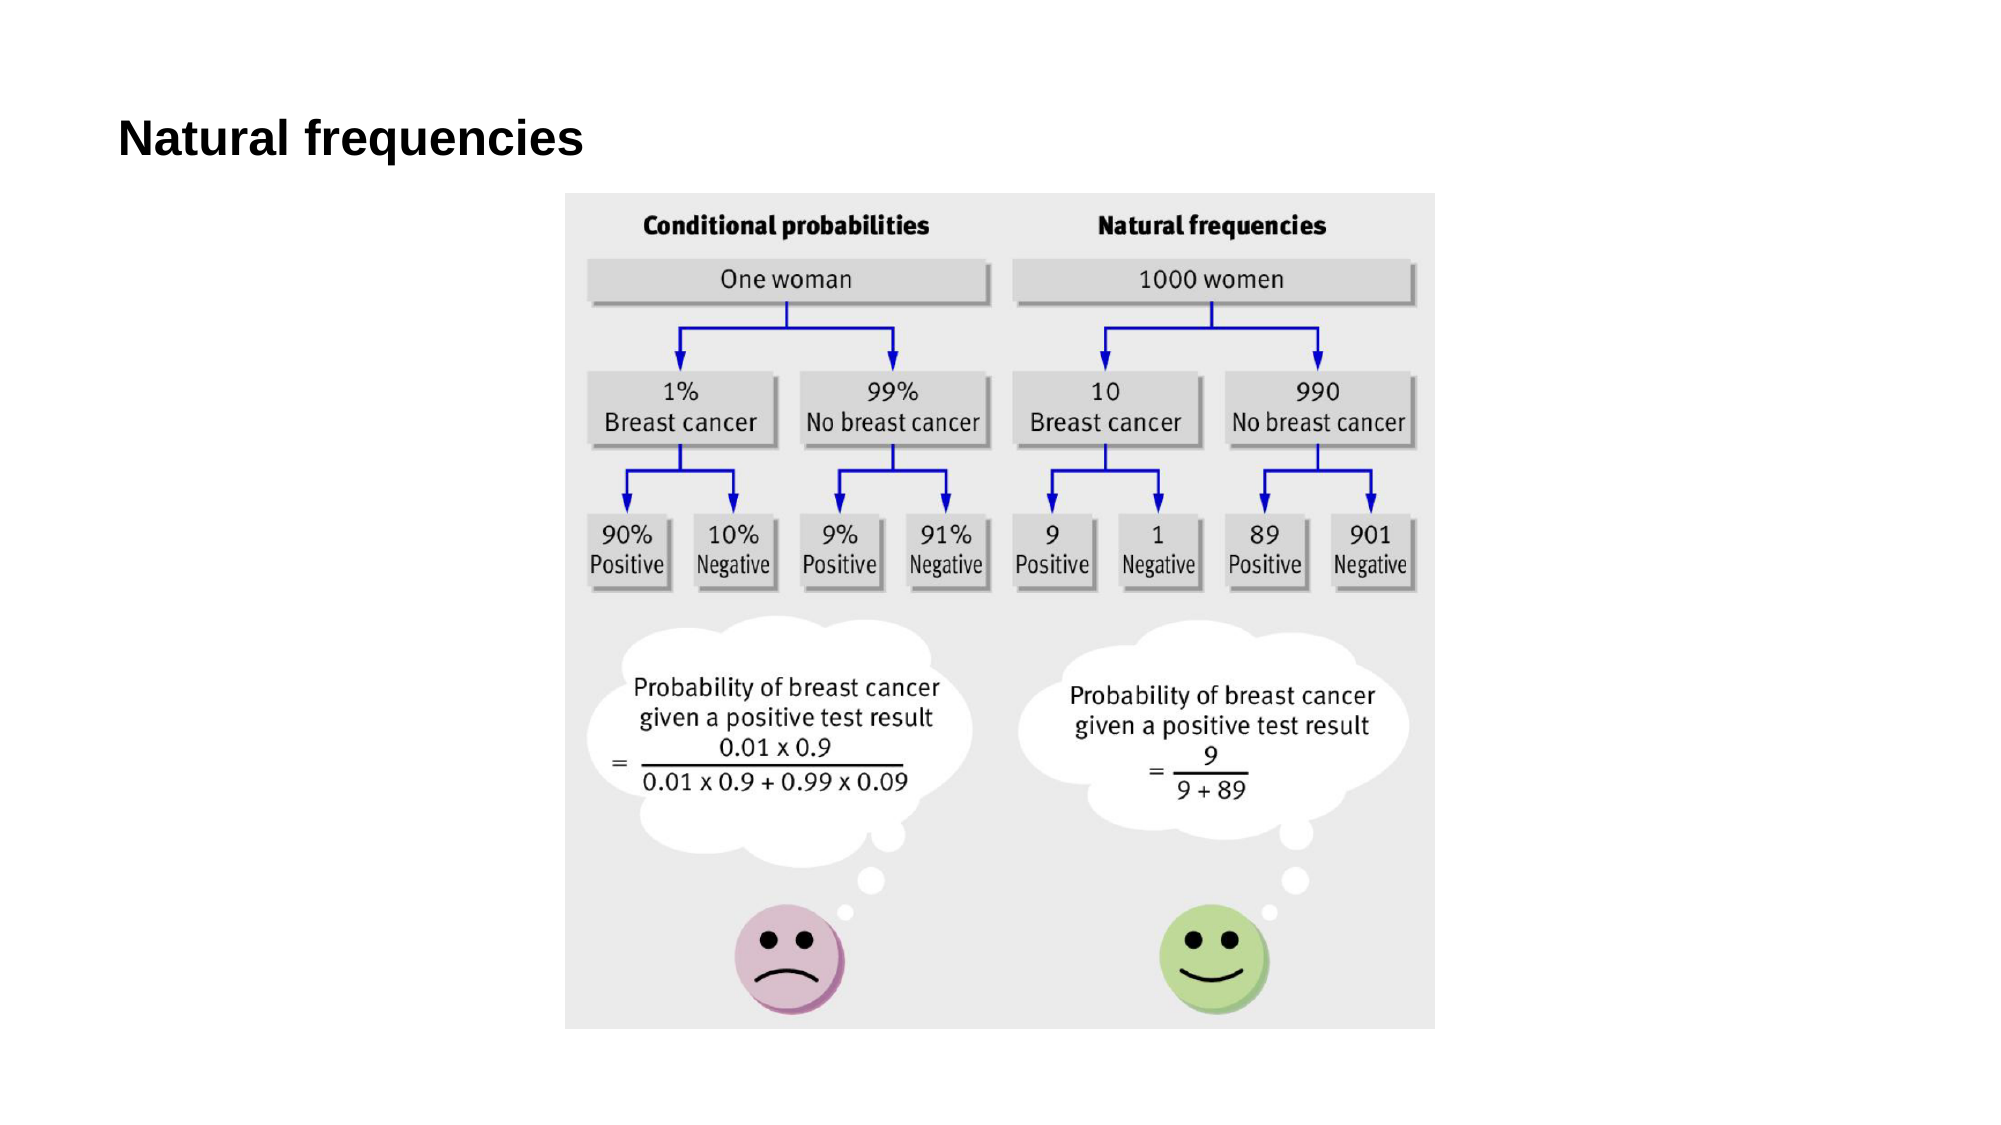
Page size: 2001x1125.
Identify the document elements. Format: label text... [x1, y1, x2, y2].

title Natural frequencies [102, 96, 1797, 174]
picture [565, 193, 1435, 1029]
